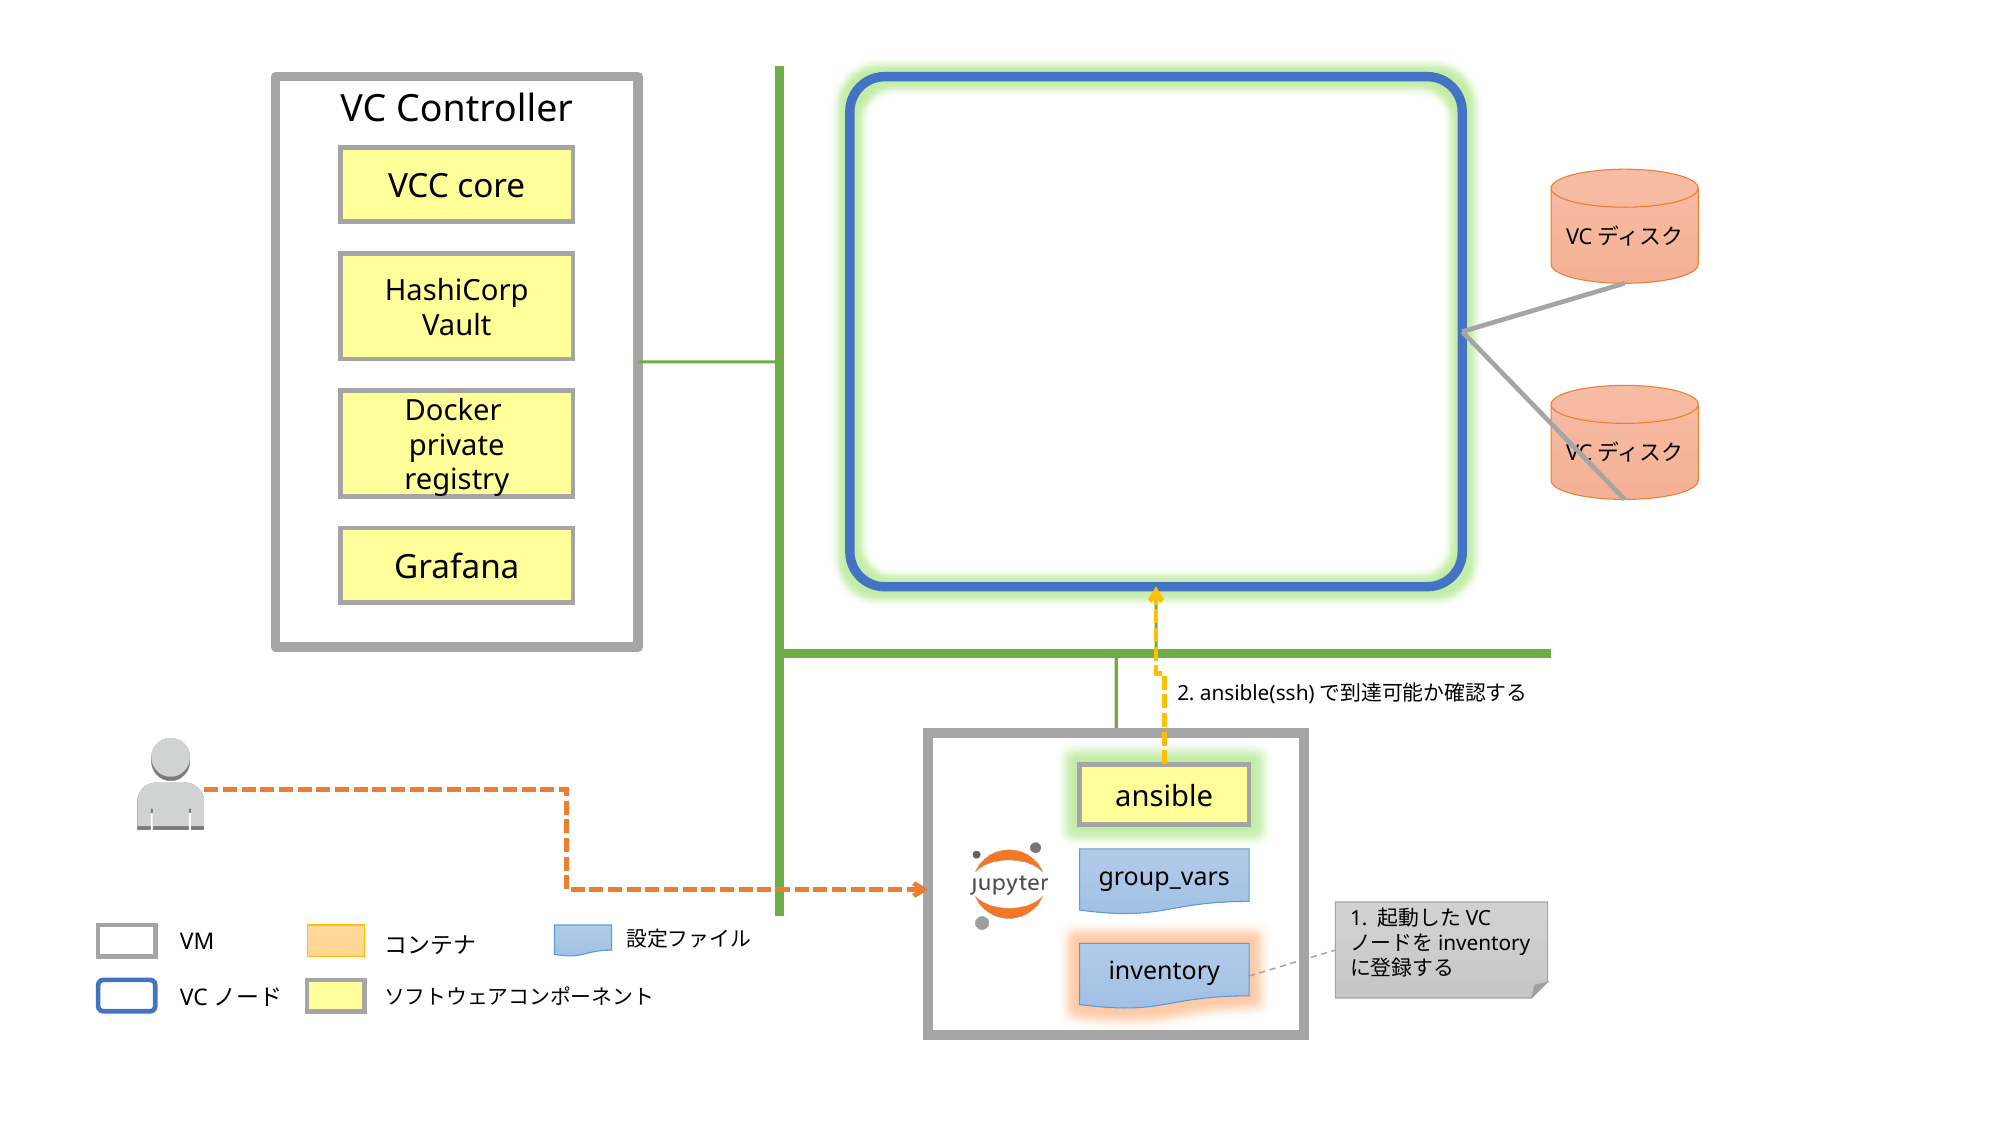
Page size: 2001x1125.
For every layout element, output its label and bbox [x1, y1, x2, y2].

text_box [98, 65, 1699, 1035]
